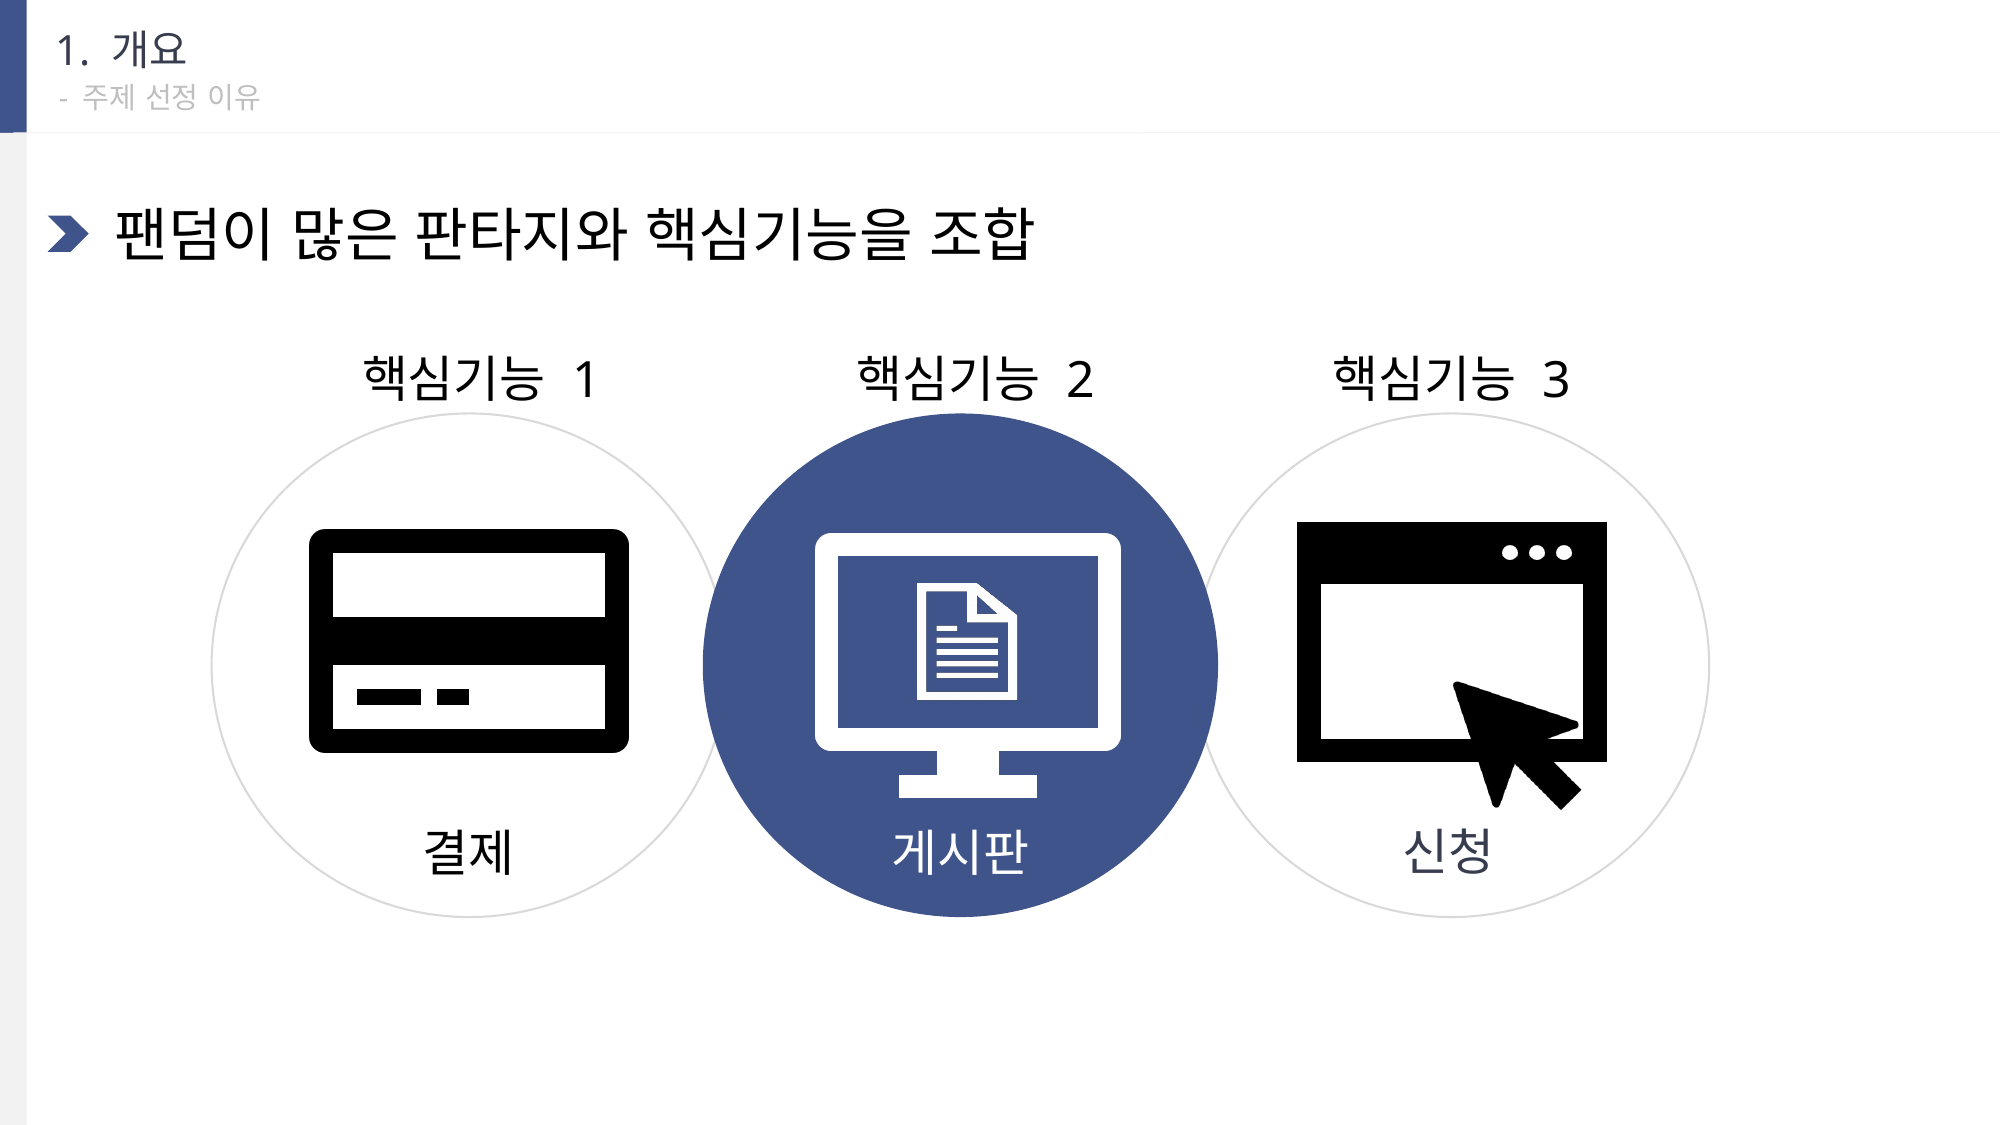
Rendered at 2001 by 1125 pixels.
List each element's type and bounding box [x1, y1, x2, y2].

text_box [40, 190, 1127, 277]
text_box [211, 340, 1710, 918]
text_box [40, 16, 281, 123]
